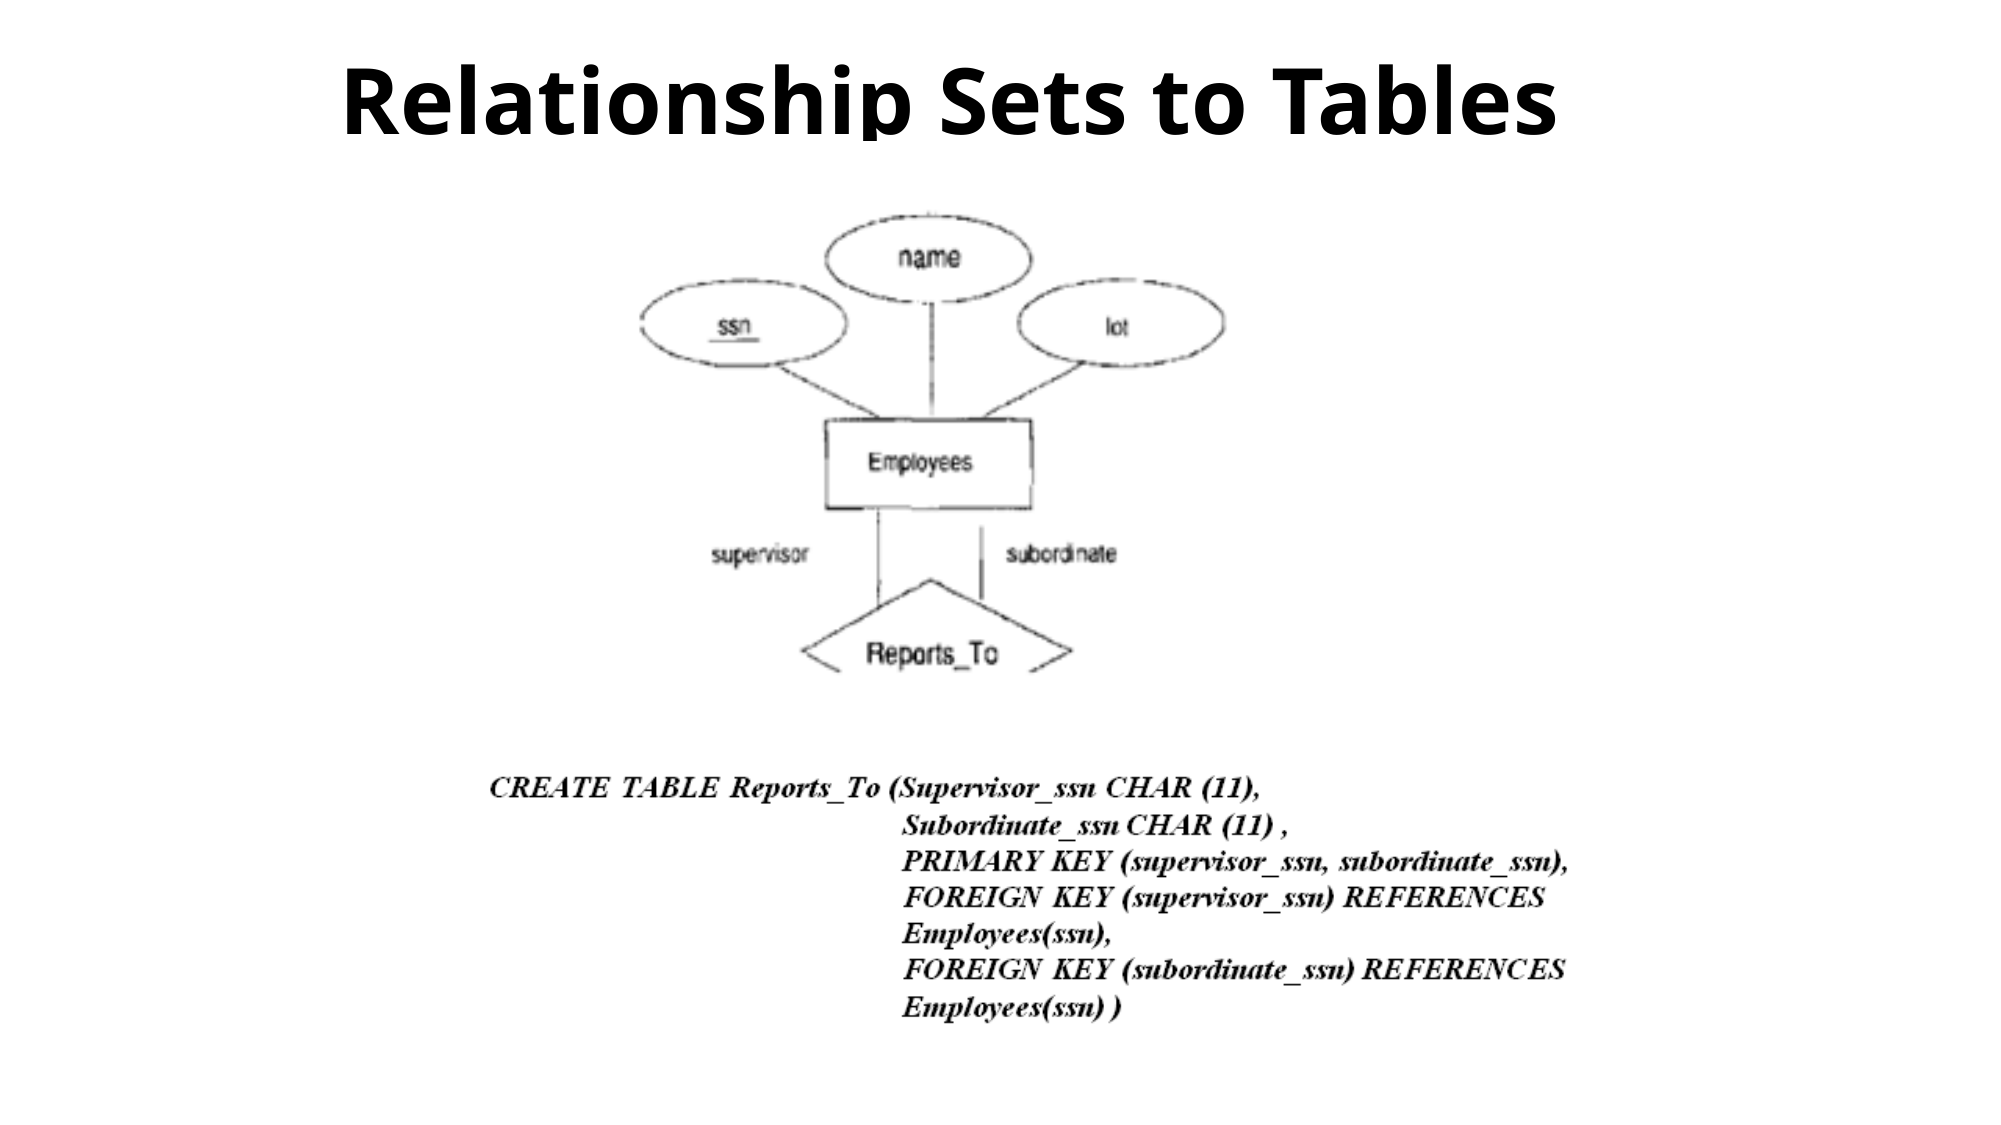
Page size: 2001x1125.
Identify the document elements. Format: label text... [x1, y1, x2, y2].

picture [472, 749, 1614, 1050]
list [617, 141, 1297, 733]
title Relationship Sets to Tables [324, 45, 1675, 164]
